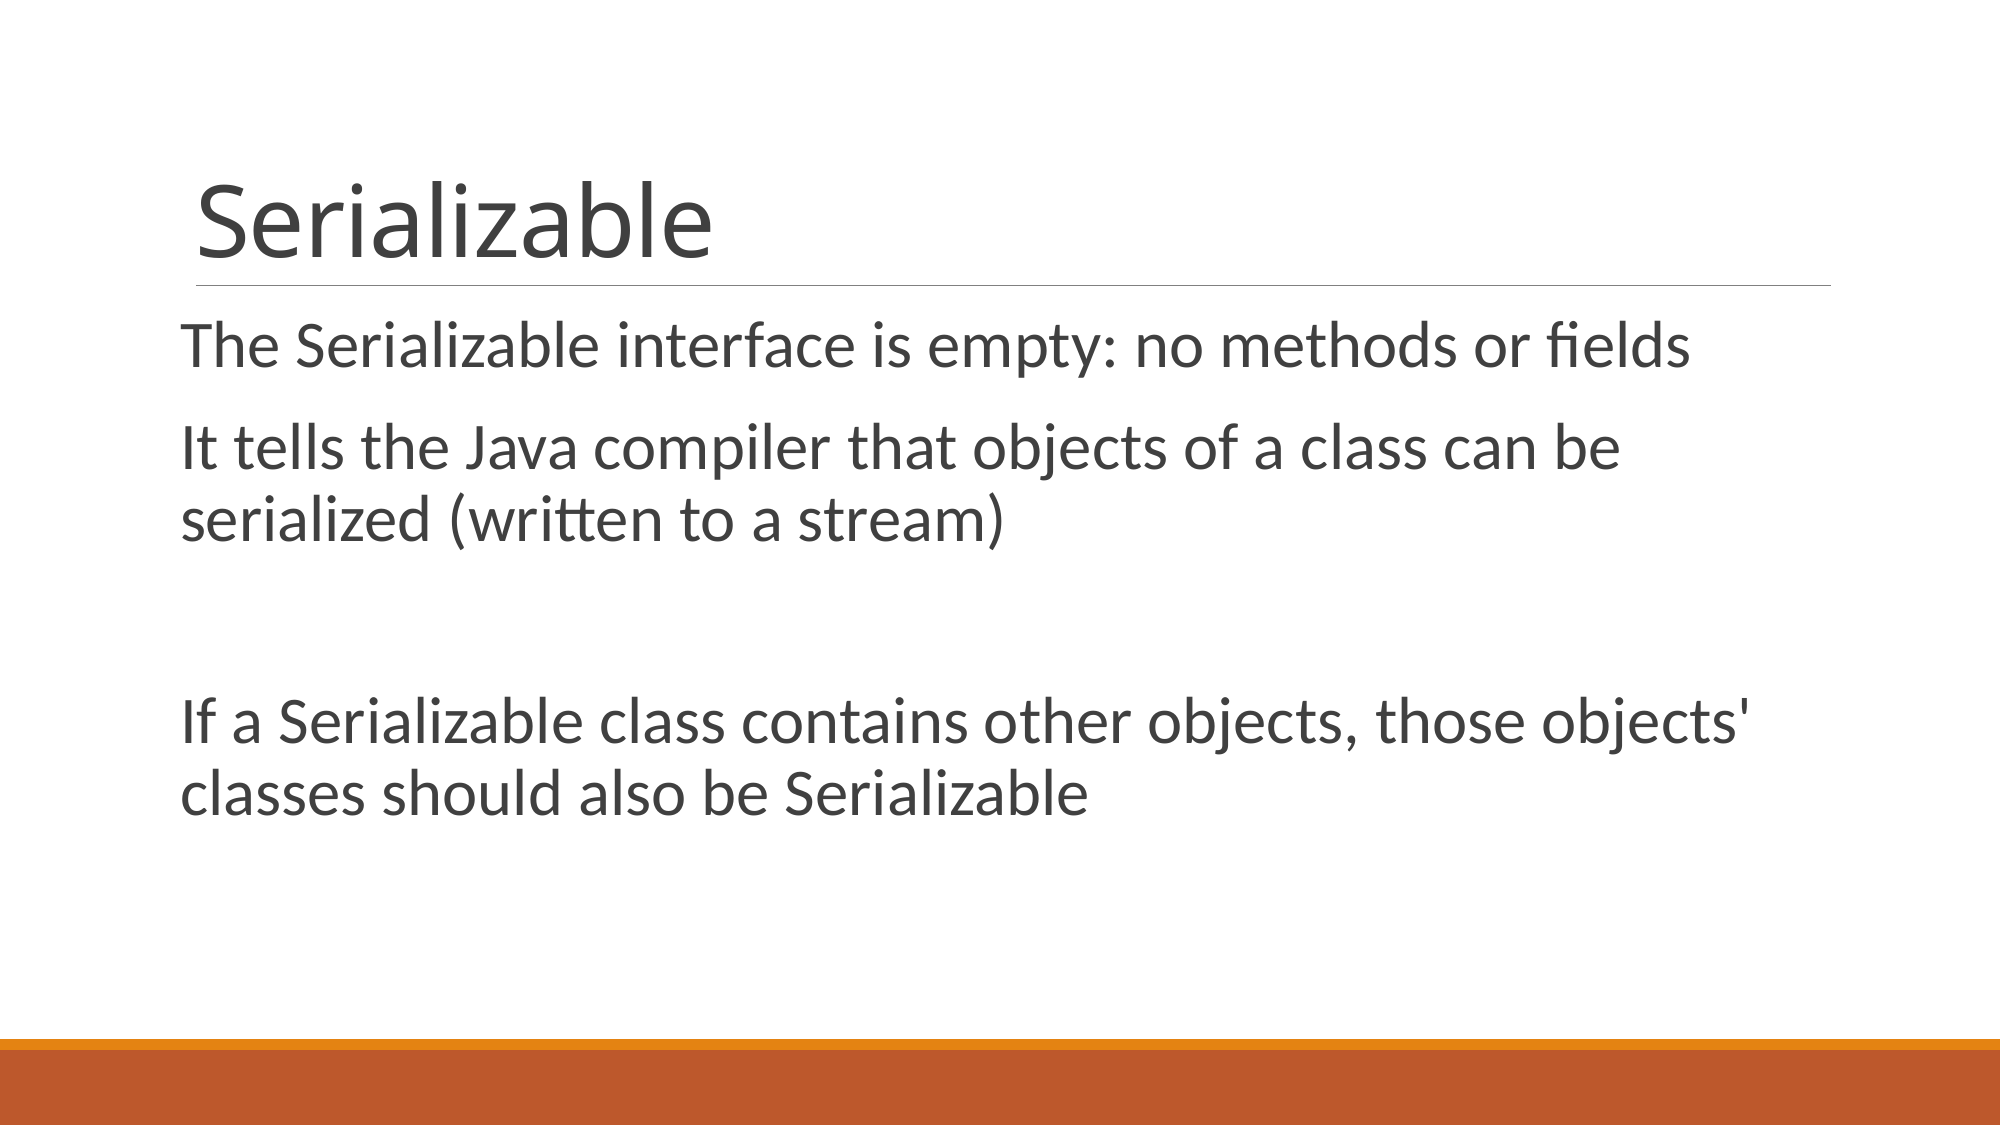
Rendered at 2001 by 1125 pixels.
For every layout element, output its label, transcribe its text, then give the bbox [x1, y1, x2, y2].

list The Serializable interface is empty: no methods or fields It tells the Java compiler that objects of a class can be serialized (written to a stream) If a Serializable class contains other objects, those objects' classes should also be Serializable [180, 302, 1830, 963]
title Serializable [180, 47, 1830, 285]
